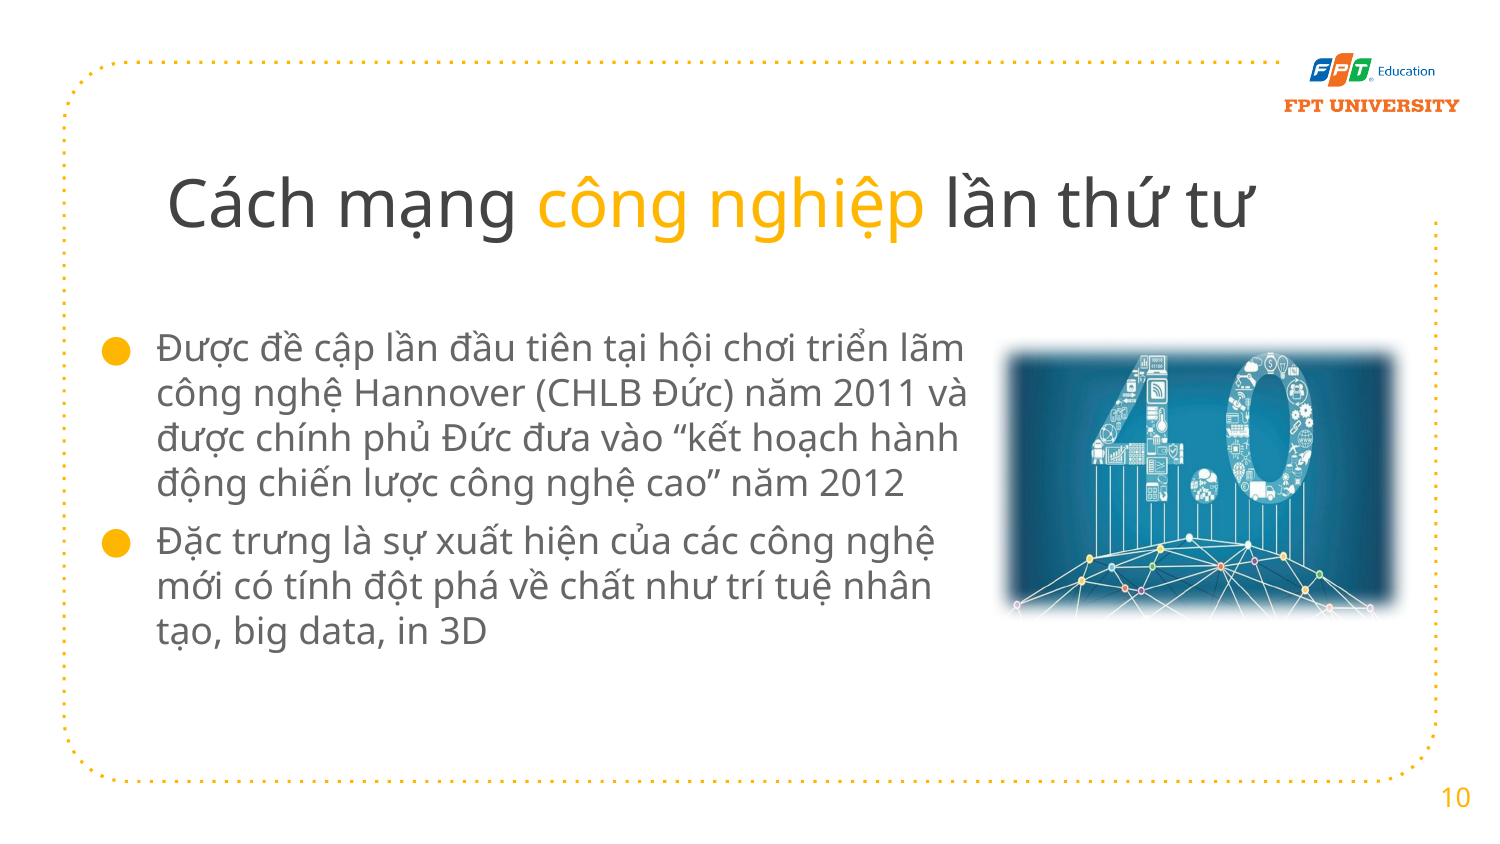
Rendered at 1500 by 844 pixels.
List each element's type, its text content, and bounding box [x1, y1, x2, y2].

picture [1277, 41, 1467, 124]
picture [990, 335, 1412, 624]
list Được đề cập lần đầu tiên tại hội chơi triển lãm công nghệ Hannover (CHLB Đức) năm 2011 và được chính phủ Đức đưa vào “kết hoạch hành động chiến lược công nghệ cao” năm 2012 Đặc trưng là sự xuất hiện của các công nghệ mới có tính đột phá về chất như trí tuệ nhân tạo, big data, in 3D [66, 309, 988, 753]
slide_number 10 [1411, 753, 1500, 844]
title Cách mạng công nghiệp lần thứ tư [151, 146, 1394, 287]
